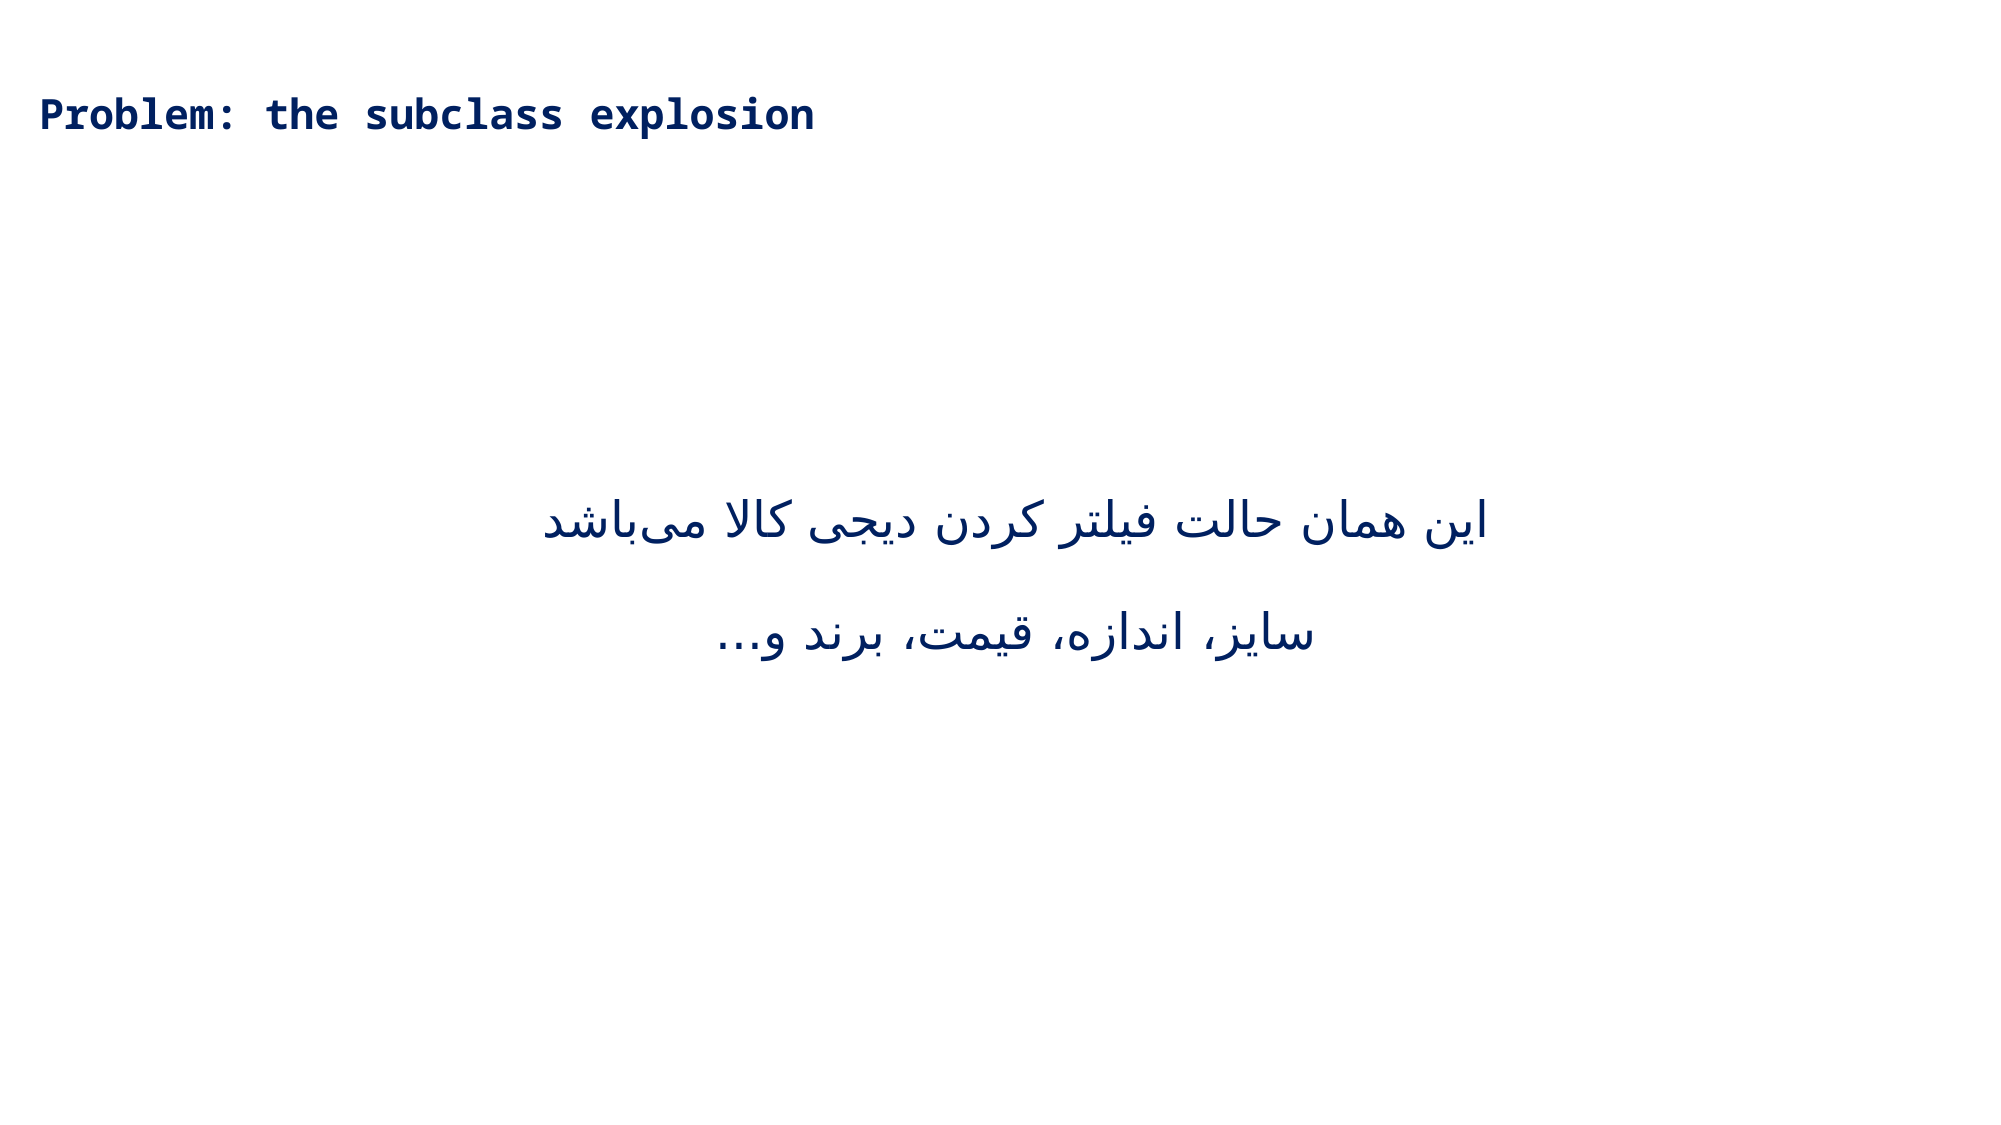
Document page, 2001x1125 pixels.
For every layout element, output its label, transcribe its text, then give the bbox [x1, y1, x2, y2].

text_box Problem: the subclass explosion [24, 79, 830, 145]
text_box سایز، اندازه، قیمت، برند و... [354, 591, 1678, 667]
text_box این همان حالت فیلتر کردن دیجی کالا می‌باشد [354, 480, 1678, 556]
